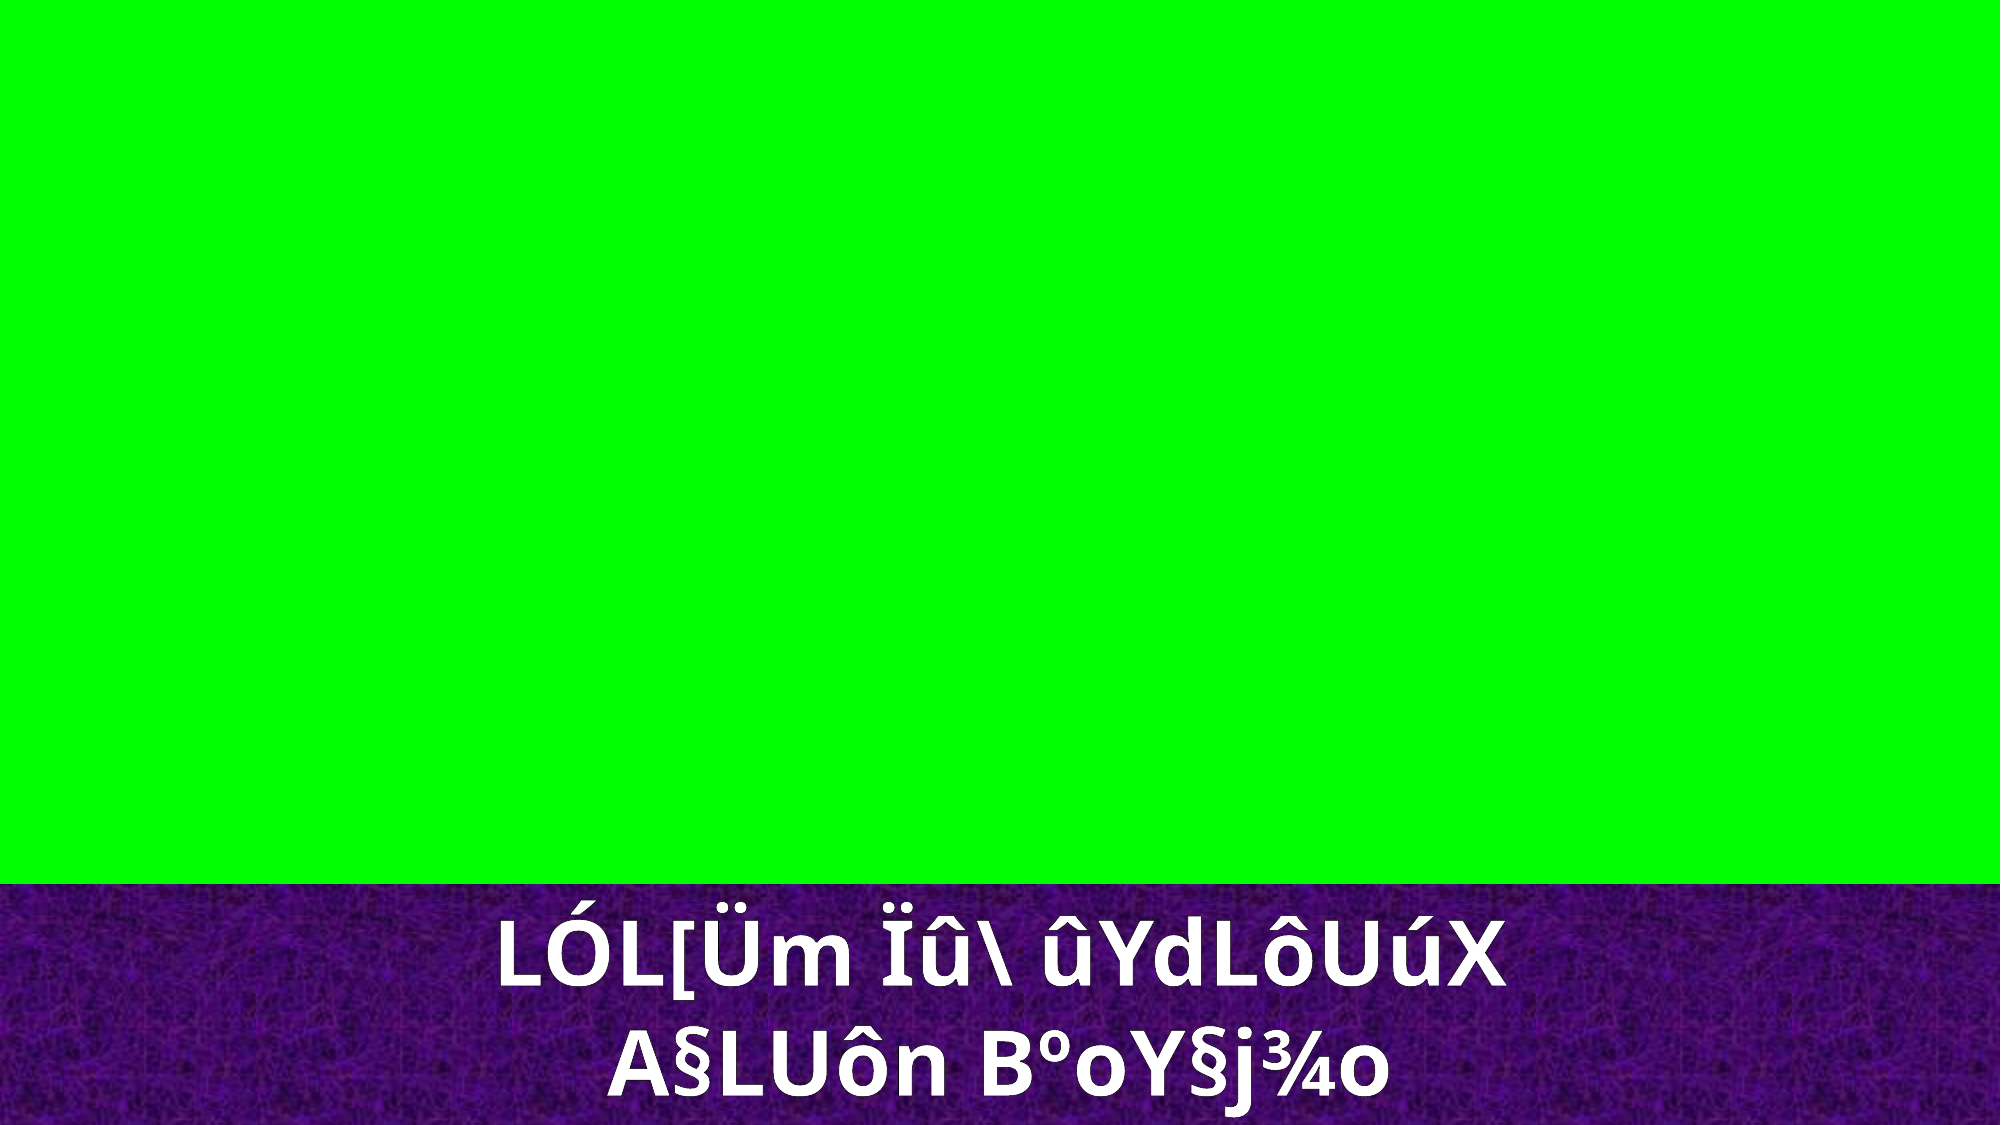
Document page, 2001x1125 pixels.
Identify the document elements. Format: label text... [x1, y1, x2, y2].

text_box LÓL[Üm Ïû\ ûYdLôUúX A§LUôn BºoY§j¾o [0, 886, 2000, 1122]
